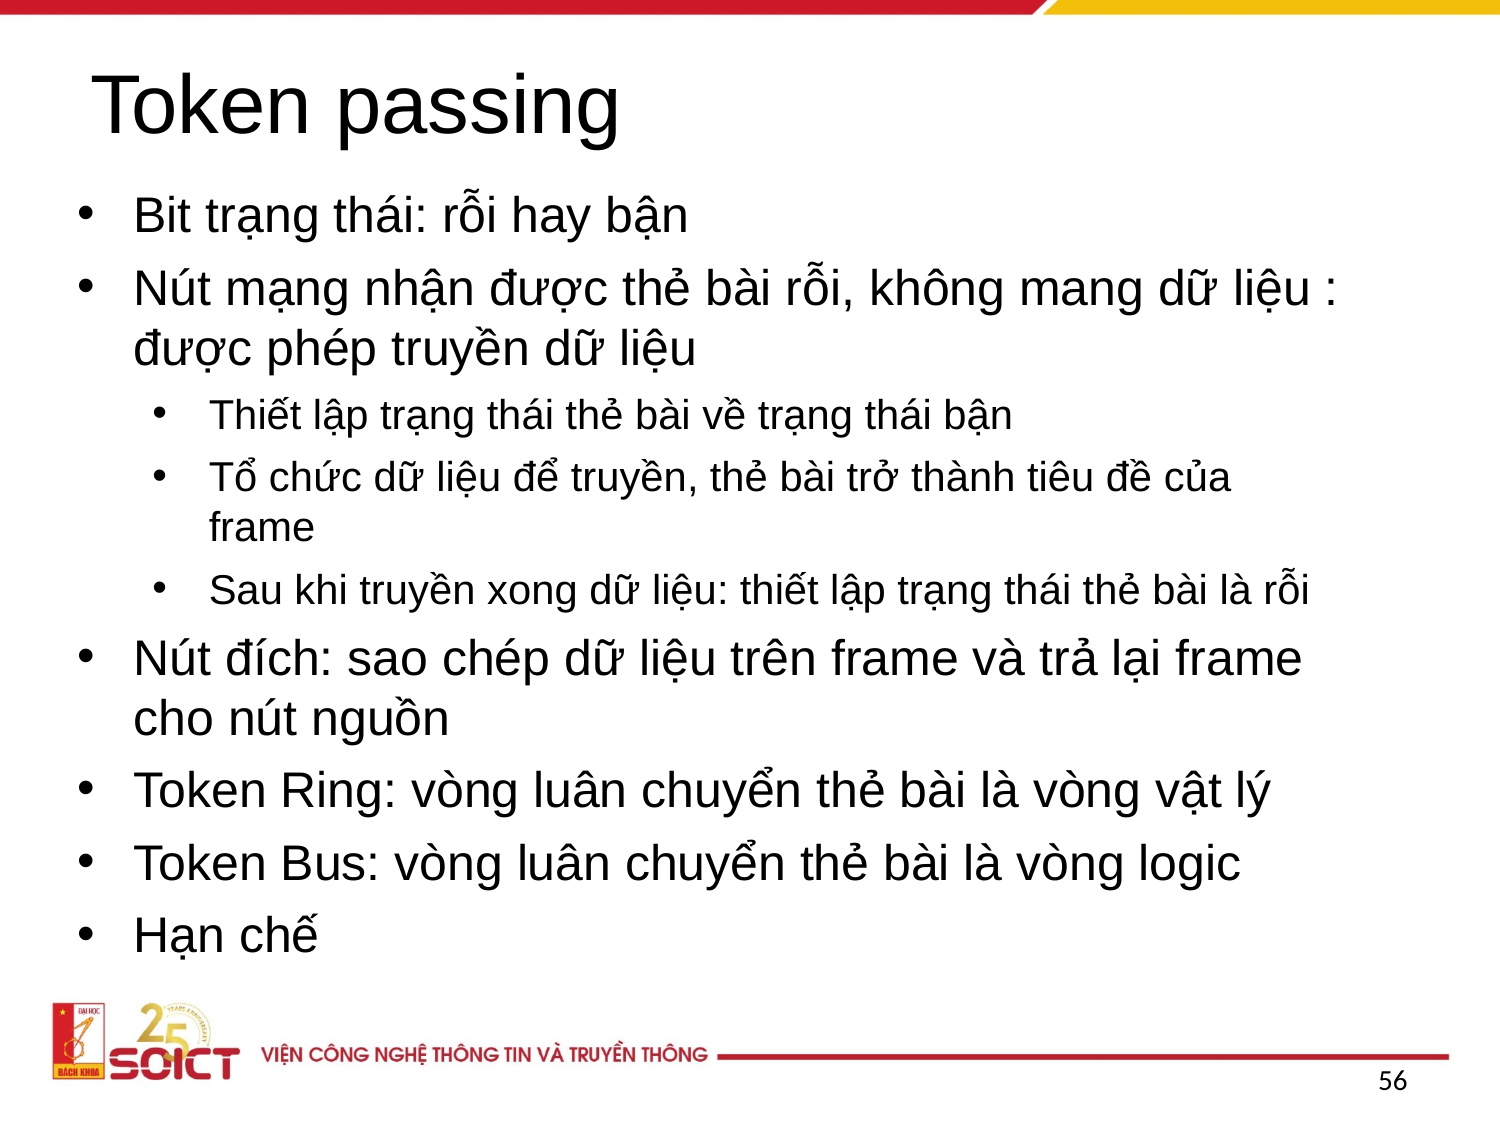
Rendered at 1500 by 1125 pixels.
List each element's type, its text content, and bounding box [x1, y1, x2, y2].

text_box Bit trạng thái: rỗi hay bận Nút mạng nhận được thẻ bài rỗi, không mang dữ liệu : được phép truyền dữ liệu Thiết lập trạng thái thẻ bài về trạng thái bận Tổ chức dữ liệu để truyền, thẻ bài trở thành tiêu đề của frame Sau khi truyền xong dữ liệu: thiết lập trạng thái thẻ bài là rỗi Nút đích: sao chép dữ liệu trên frame và trả lại frame cho nút nguồn Token Ring: vòng luân chuyển thẻ bài là vòng vật lý Token Bus: vòng luân chuyển thẻ bài là vòng logic Hạn chế [62, 174, 1363, 938]
picture [0, 0, 1500, 1125]
slide_number ‹#› [1328, 1049, 1423, 1109]
title Token passing [75, 50, 1425, 163]
